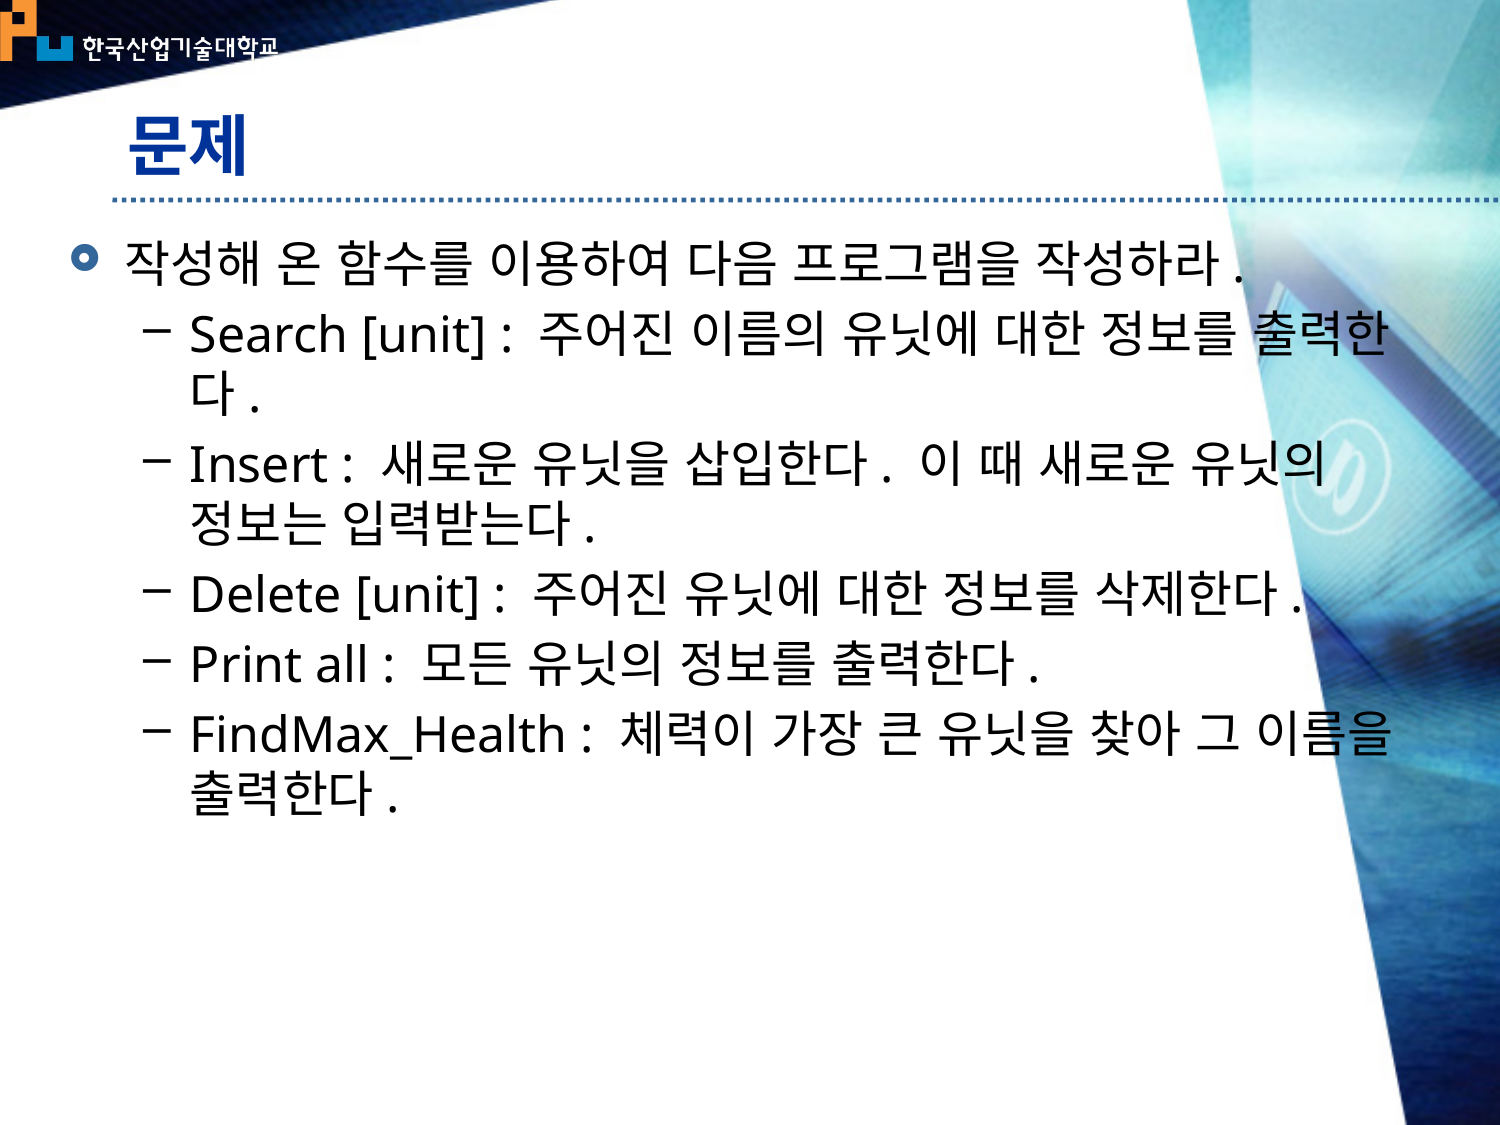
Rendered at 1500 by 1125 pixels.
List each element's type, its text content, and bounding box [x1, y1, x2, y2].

picture [0, 0, 1500, 1125]
title 문제 [112, 99, 1401, 188]
list 작성해 온 함수를 이용하여 다음 프로그램을 작성하라. Search [unit] : 주어진 이름의 유닛에 대한 정보를 출력한다. Insert : 새로운 유닛을 삽입한다. 이 때 새로운 유닛의 정보는 입력받는다. Delete [unit] : 주어진 유닛에 대한 정보를 삭제한다. Print all : 모든 유닛의 정보를 출력한다. FindMax_Health : 체력이 가장 큰 유닛을 찾아 그 이름을 출력한다. [52, 224, 1471, 1001]
